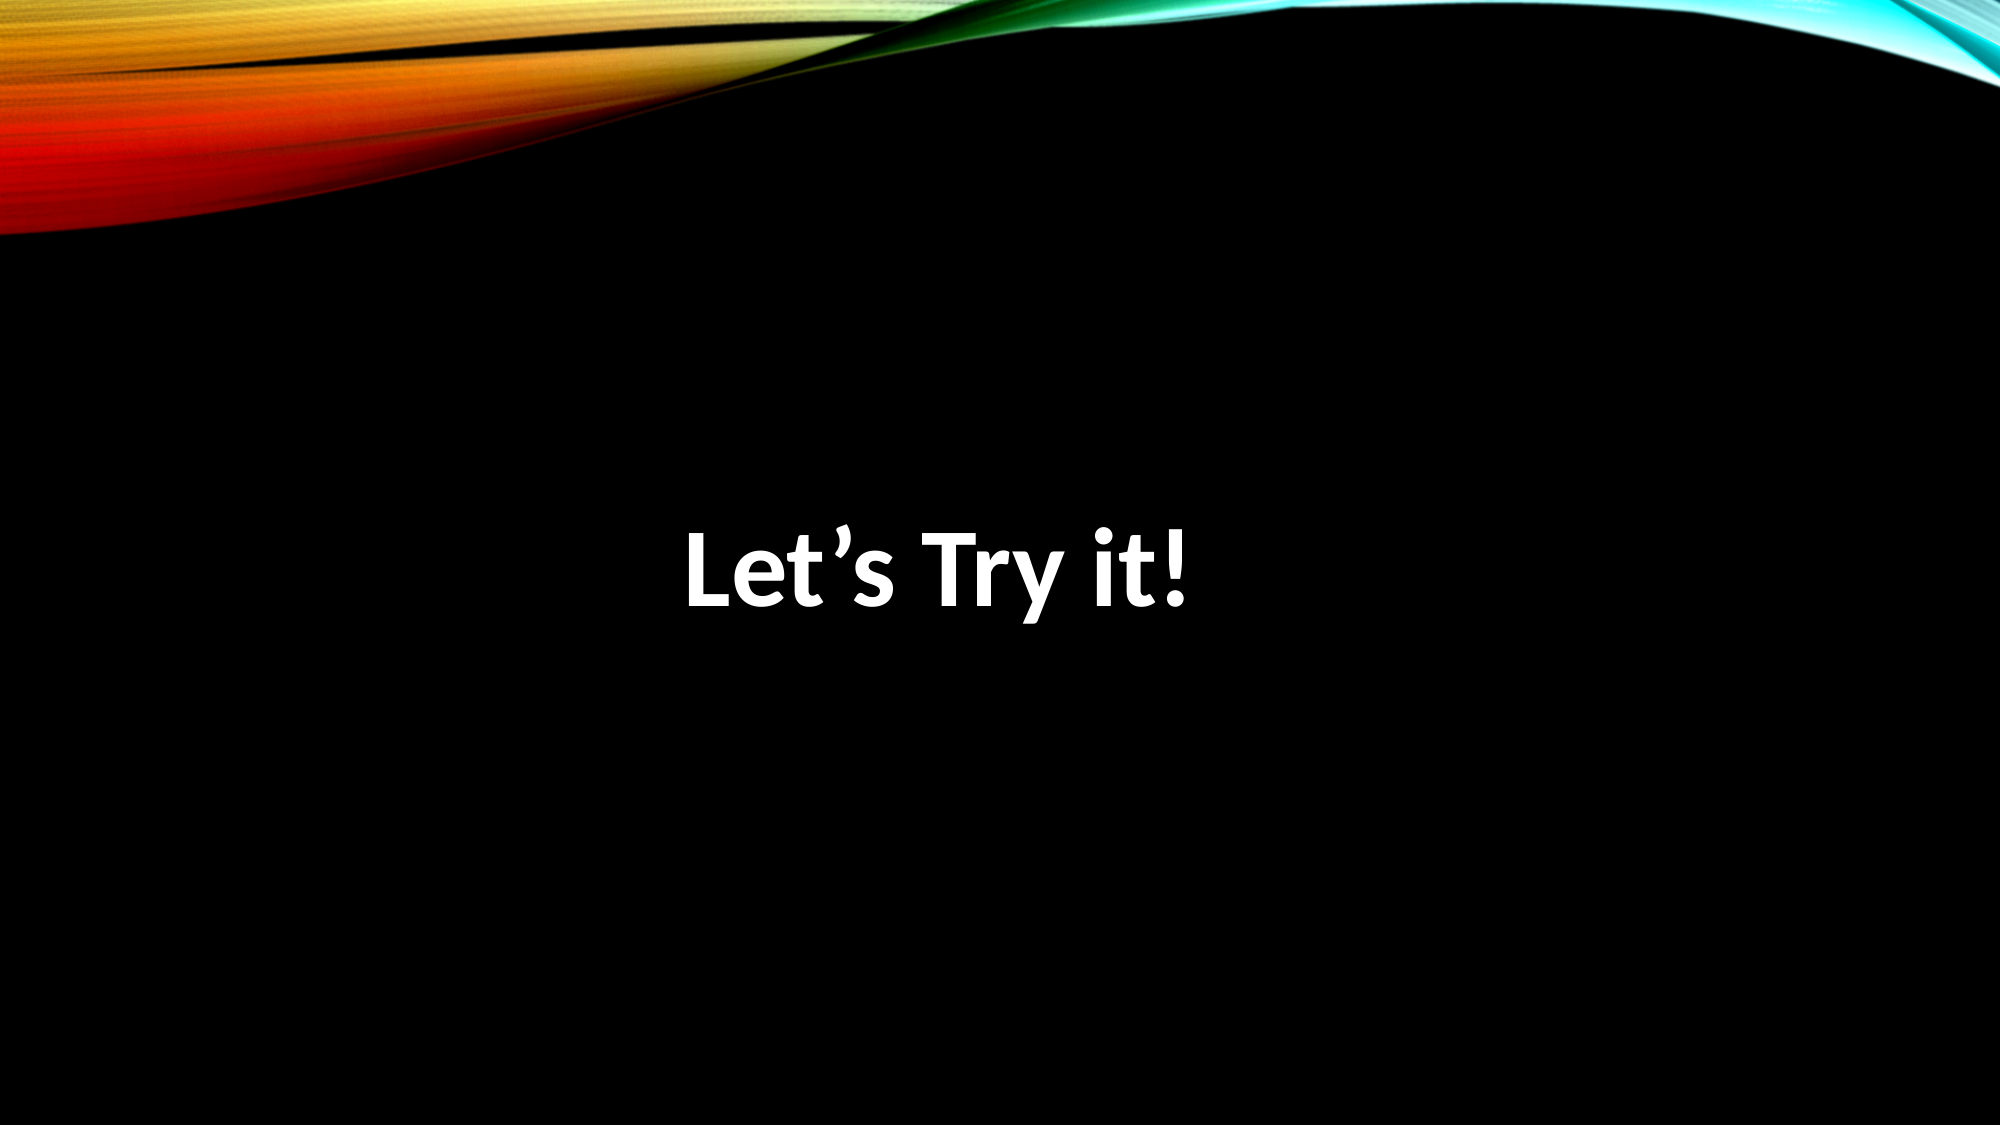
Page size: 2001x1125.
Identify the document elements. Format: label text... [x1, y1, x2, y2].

picture [0, 0, 2000, 237]
text_box Let’s Try it! [668, 486, 1474, 637]
